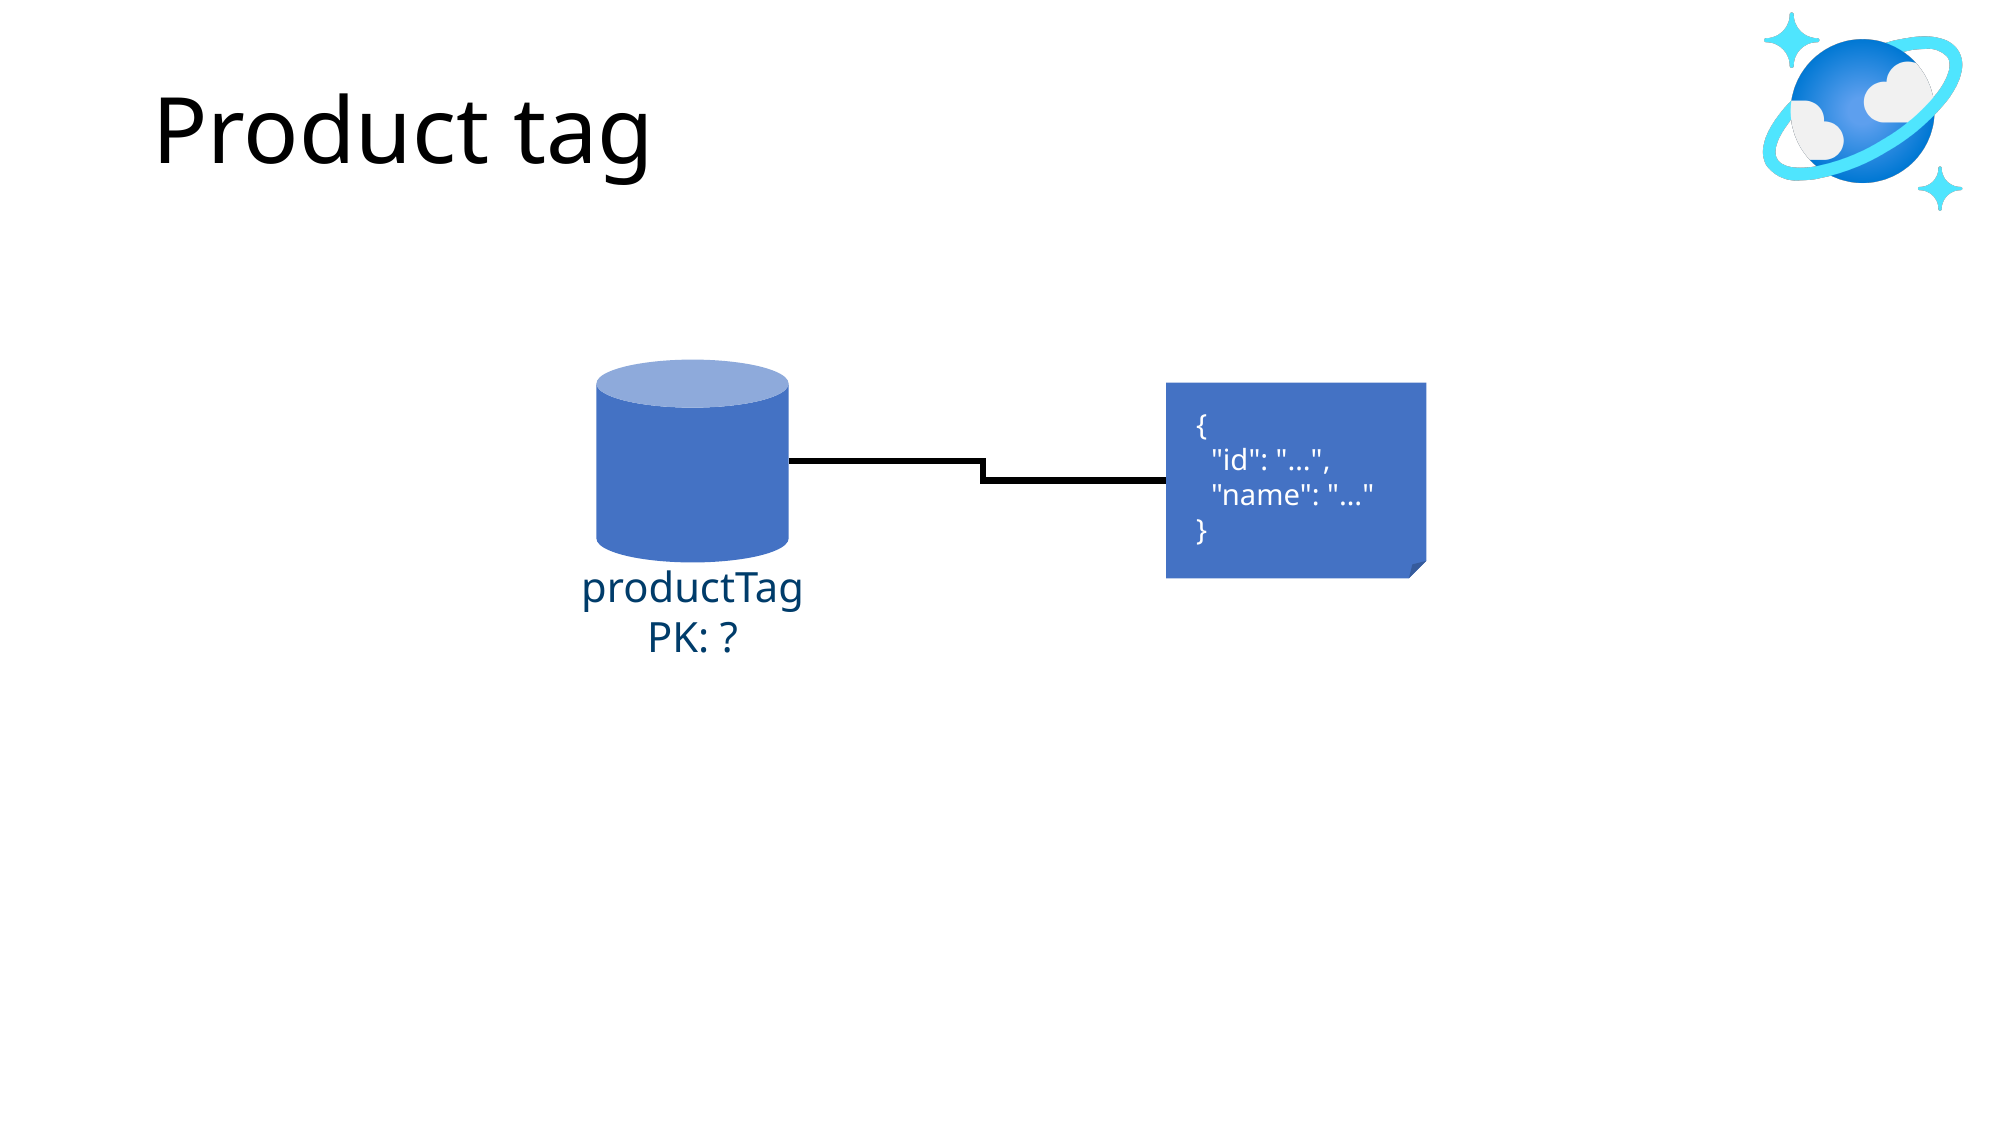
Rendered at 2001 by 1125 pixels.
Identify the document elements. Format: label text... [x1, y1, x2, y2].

text_box productTag PK: ? [595, 359, 790, 563]
text_box SalesOrder [598, 361, 787, 407]
title Product tag [137, 59, 1717, 208]
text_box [788, 461, 1167, 481]
picture [1757, 6, 1968, 217]
text_box { "id": "…", "name": "…" } [1165, 382, 1429, 579]
